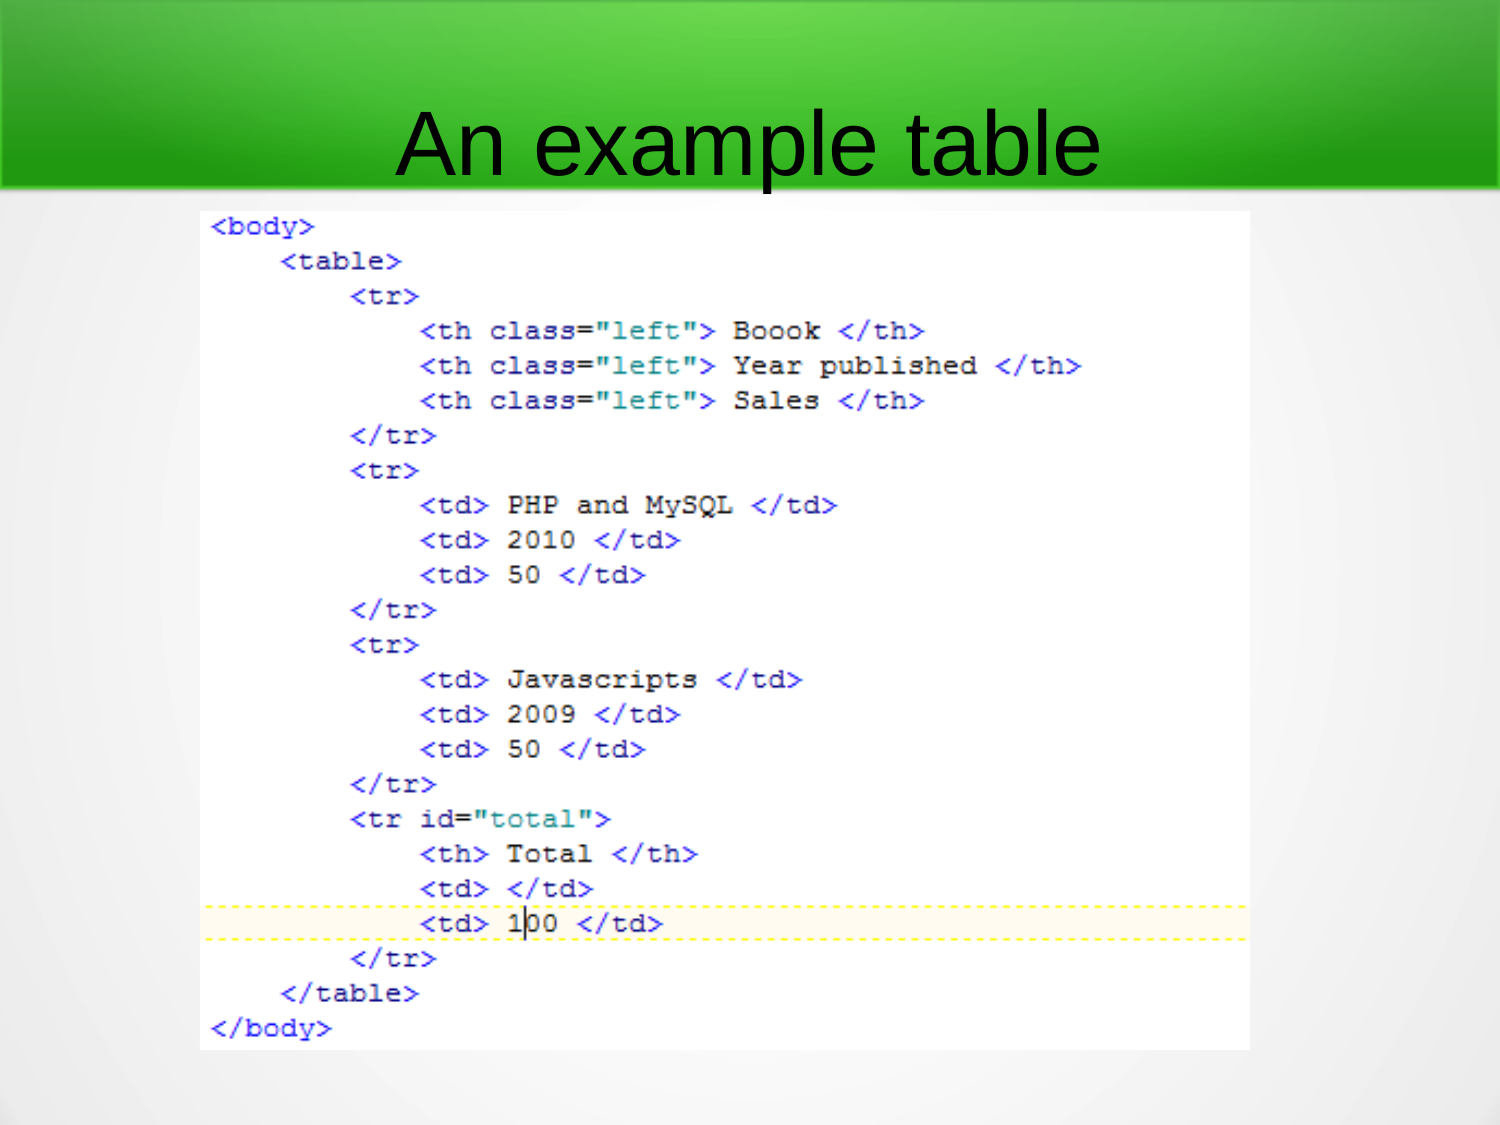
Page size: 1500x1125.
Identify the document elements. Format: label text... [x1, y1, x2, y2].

text_box An example table [75, 45, 1425, 233]
picture [0, 0, 1500, 1125]
